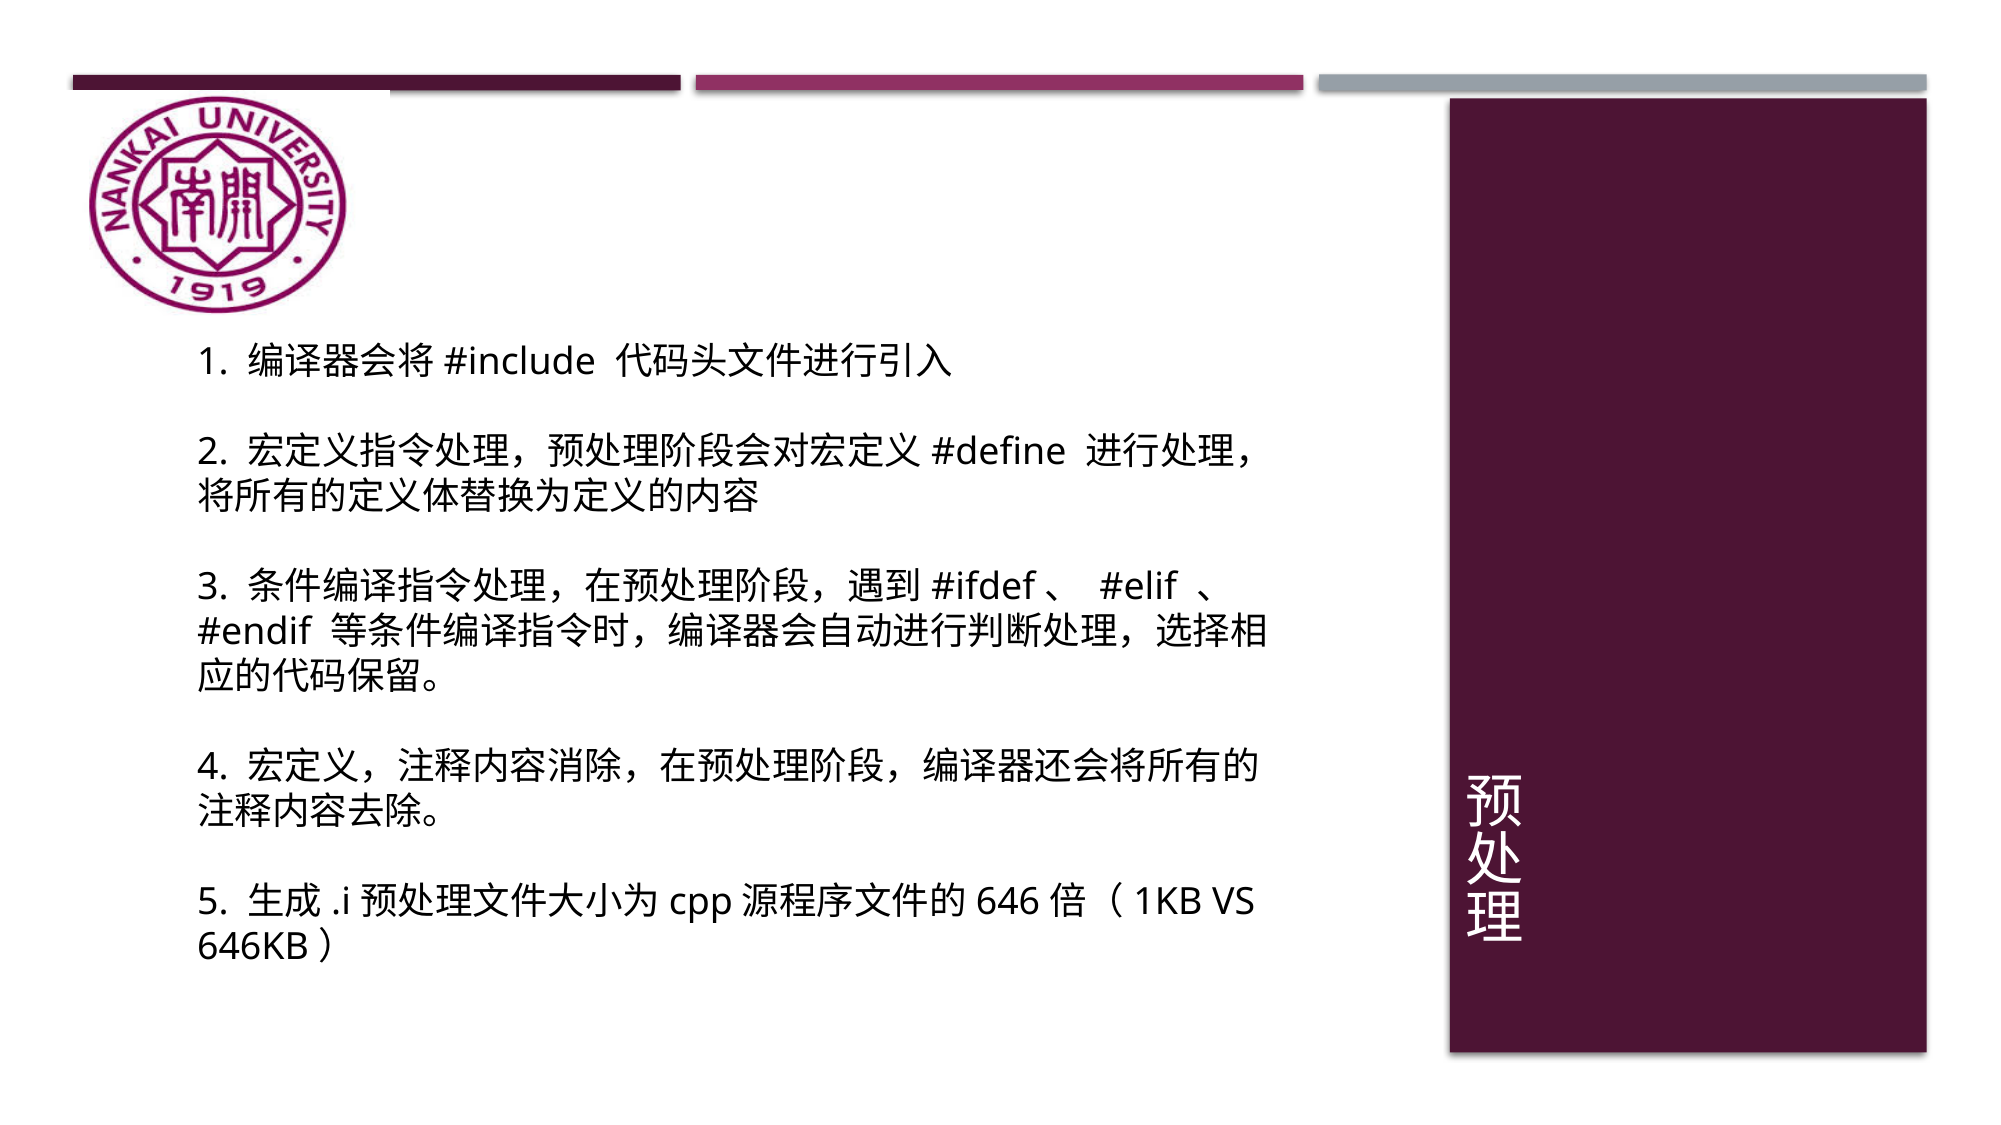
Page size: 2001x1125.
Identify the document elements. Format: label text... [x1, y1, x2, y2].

text_box 1. 编译器会将#include 代码头文件进行引入 2. 宏定义指令处理，预处理阶段会对宏定义#define 进行处理，将所有的定义体替换为定义的内容 3. 条件编译指令处理，在预处理阶段，遇到#ifdef、 #elif 、 #endif 等条件编译指令时，编译器会自动进行判断处理，选择相应的代码保留。 4. 宏定义，注释内容消除，在预处理阶段，编译器还会将所有的注释内容去除。 5. 生成.i预处理文件大小为cpp源程序文件的646倍（1KB VS 646KB） [182, 329, 1311, 975]
title 预处理 [1449, 110, 1779, 962]
picture [34, 90, 390, 321]
